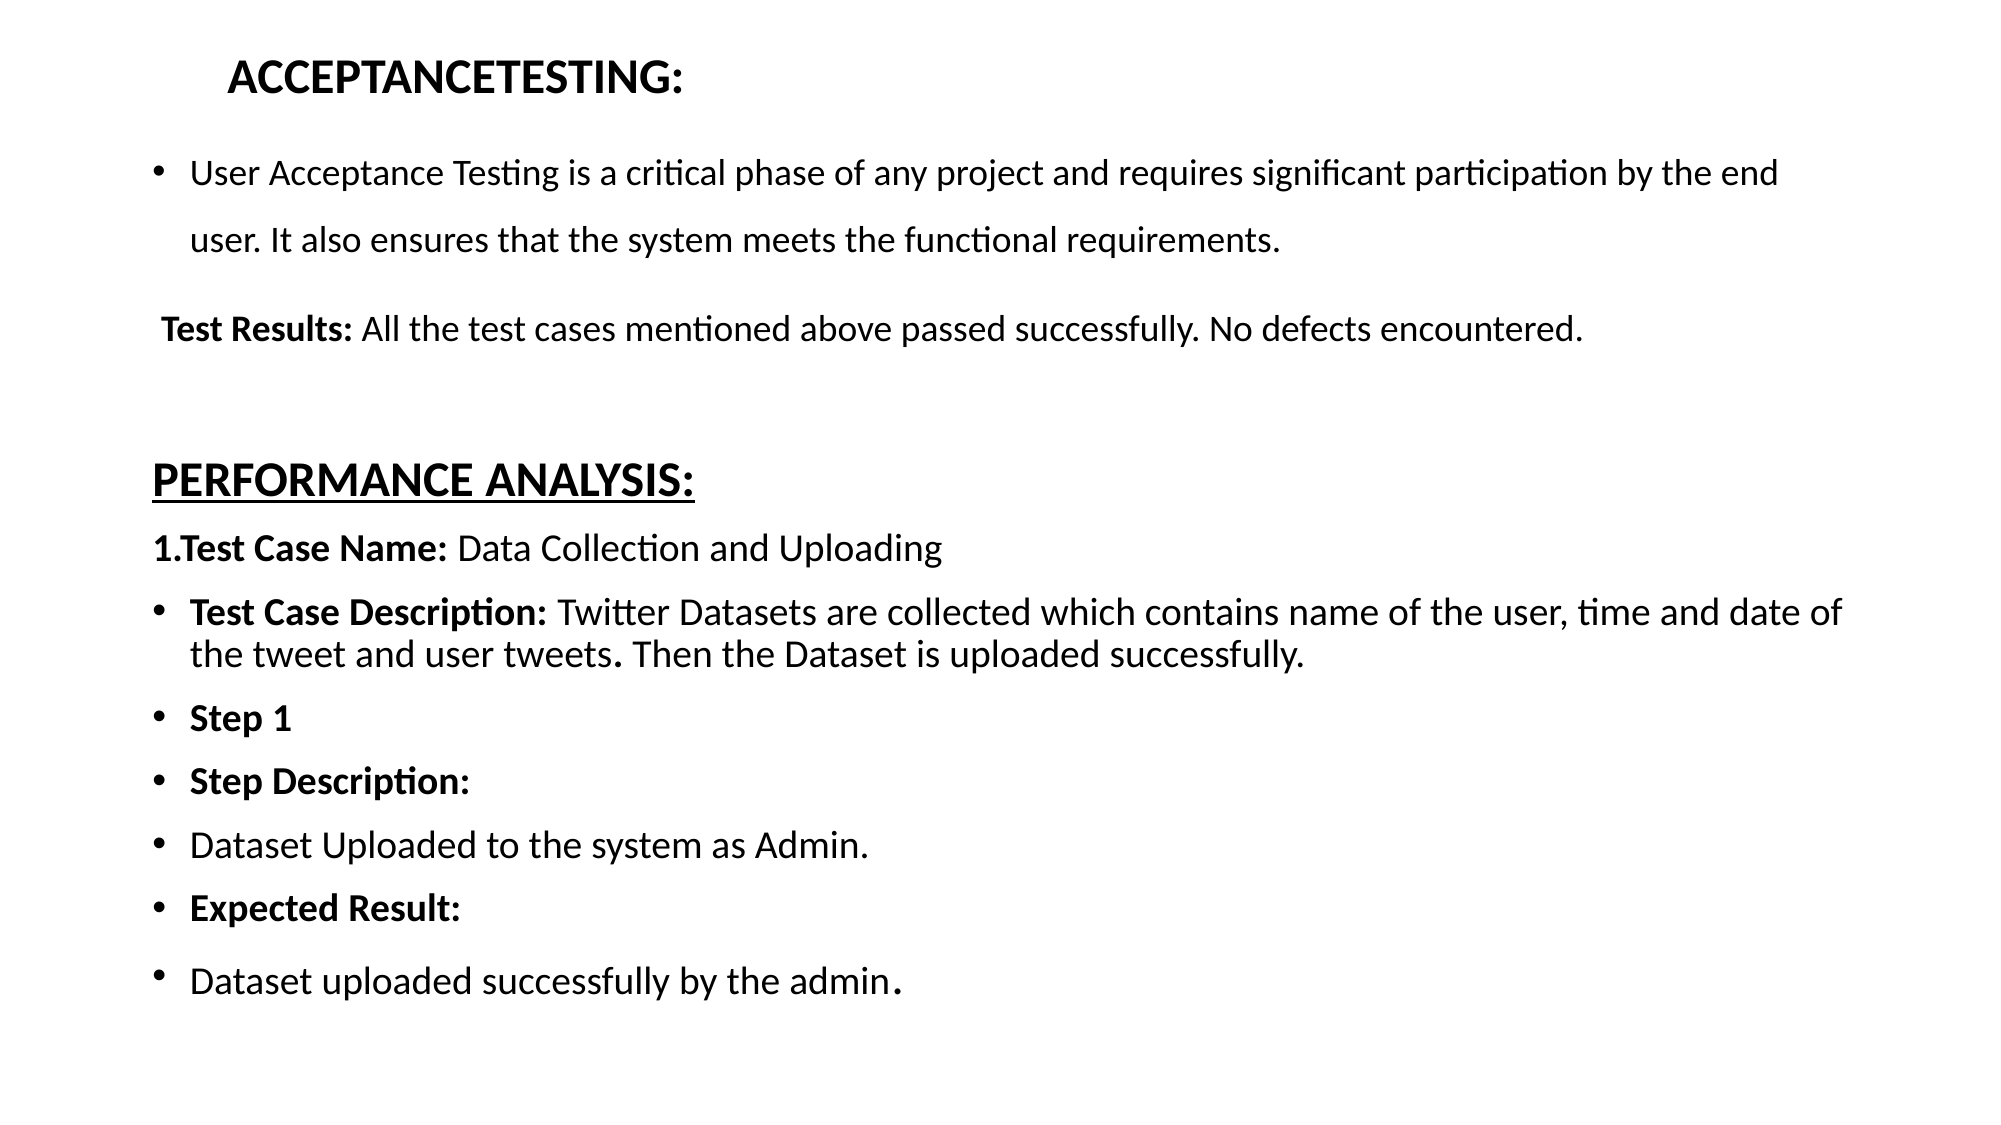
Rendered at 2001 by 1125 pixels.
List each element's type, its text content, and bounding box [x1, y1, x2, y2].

list ACCEPTANCETESTING: User Acceptance Testing is a critical phase of any project and requires significant participation by the end user. It also ensures that the system meets the functional requirements. Test Results: All the test cases mentioned above passed successfully. No defects encountered. PERFORMANCE ANALYSIS: 1.Test Case Name: Data Collection and Uploading Test Case Description: Twitter Datasets are collected which contains name of the user, time and date of the tweet and user tweets. Then the Dataset is uploaded successfully. Step 1 Step Description: Dataset Uploaded to the system as Admin. Expected Result: Dataset uploaded successfully by the admin. [137, 42, 1863, 1014]
